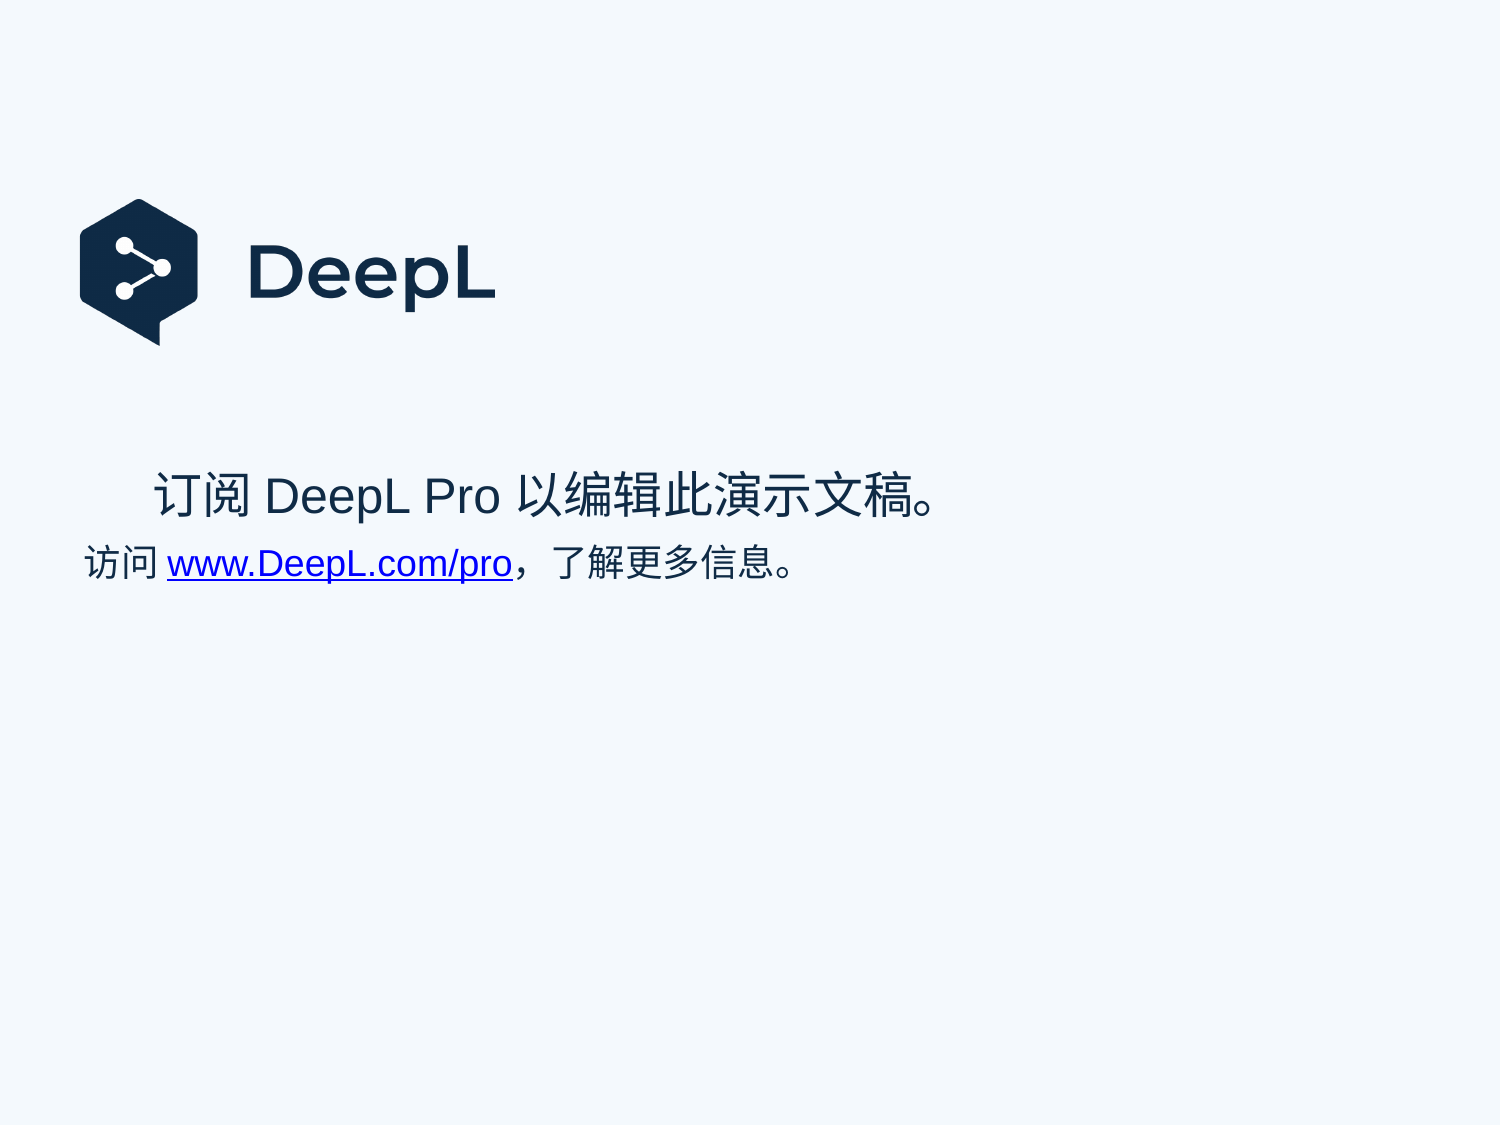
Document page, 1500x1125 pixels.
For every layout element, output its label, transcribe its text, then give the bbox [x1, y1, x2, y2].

text_box 订阅DeepL Pro以编辑此演示文稿。 [137, 455, 979, 531]
text_box 访问www.DeepL.com/pro，了解更多信息。 [68, 531, 828, 592]
picture [65, 199, 496, 346]
